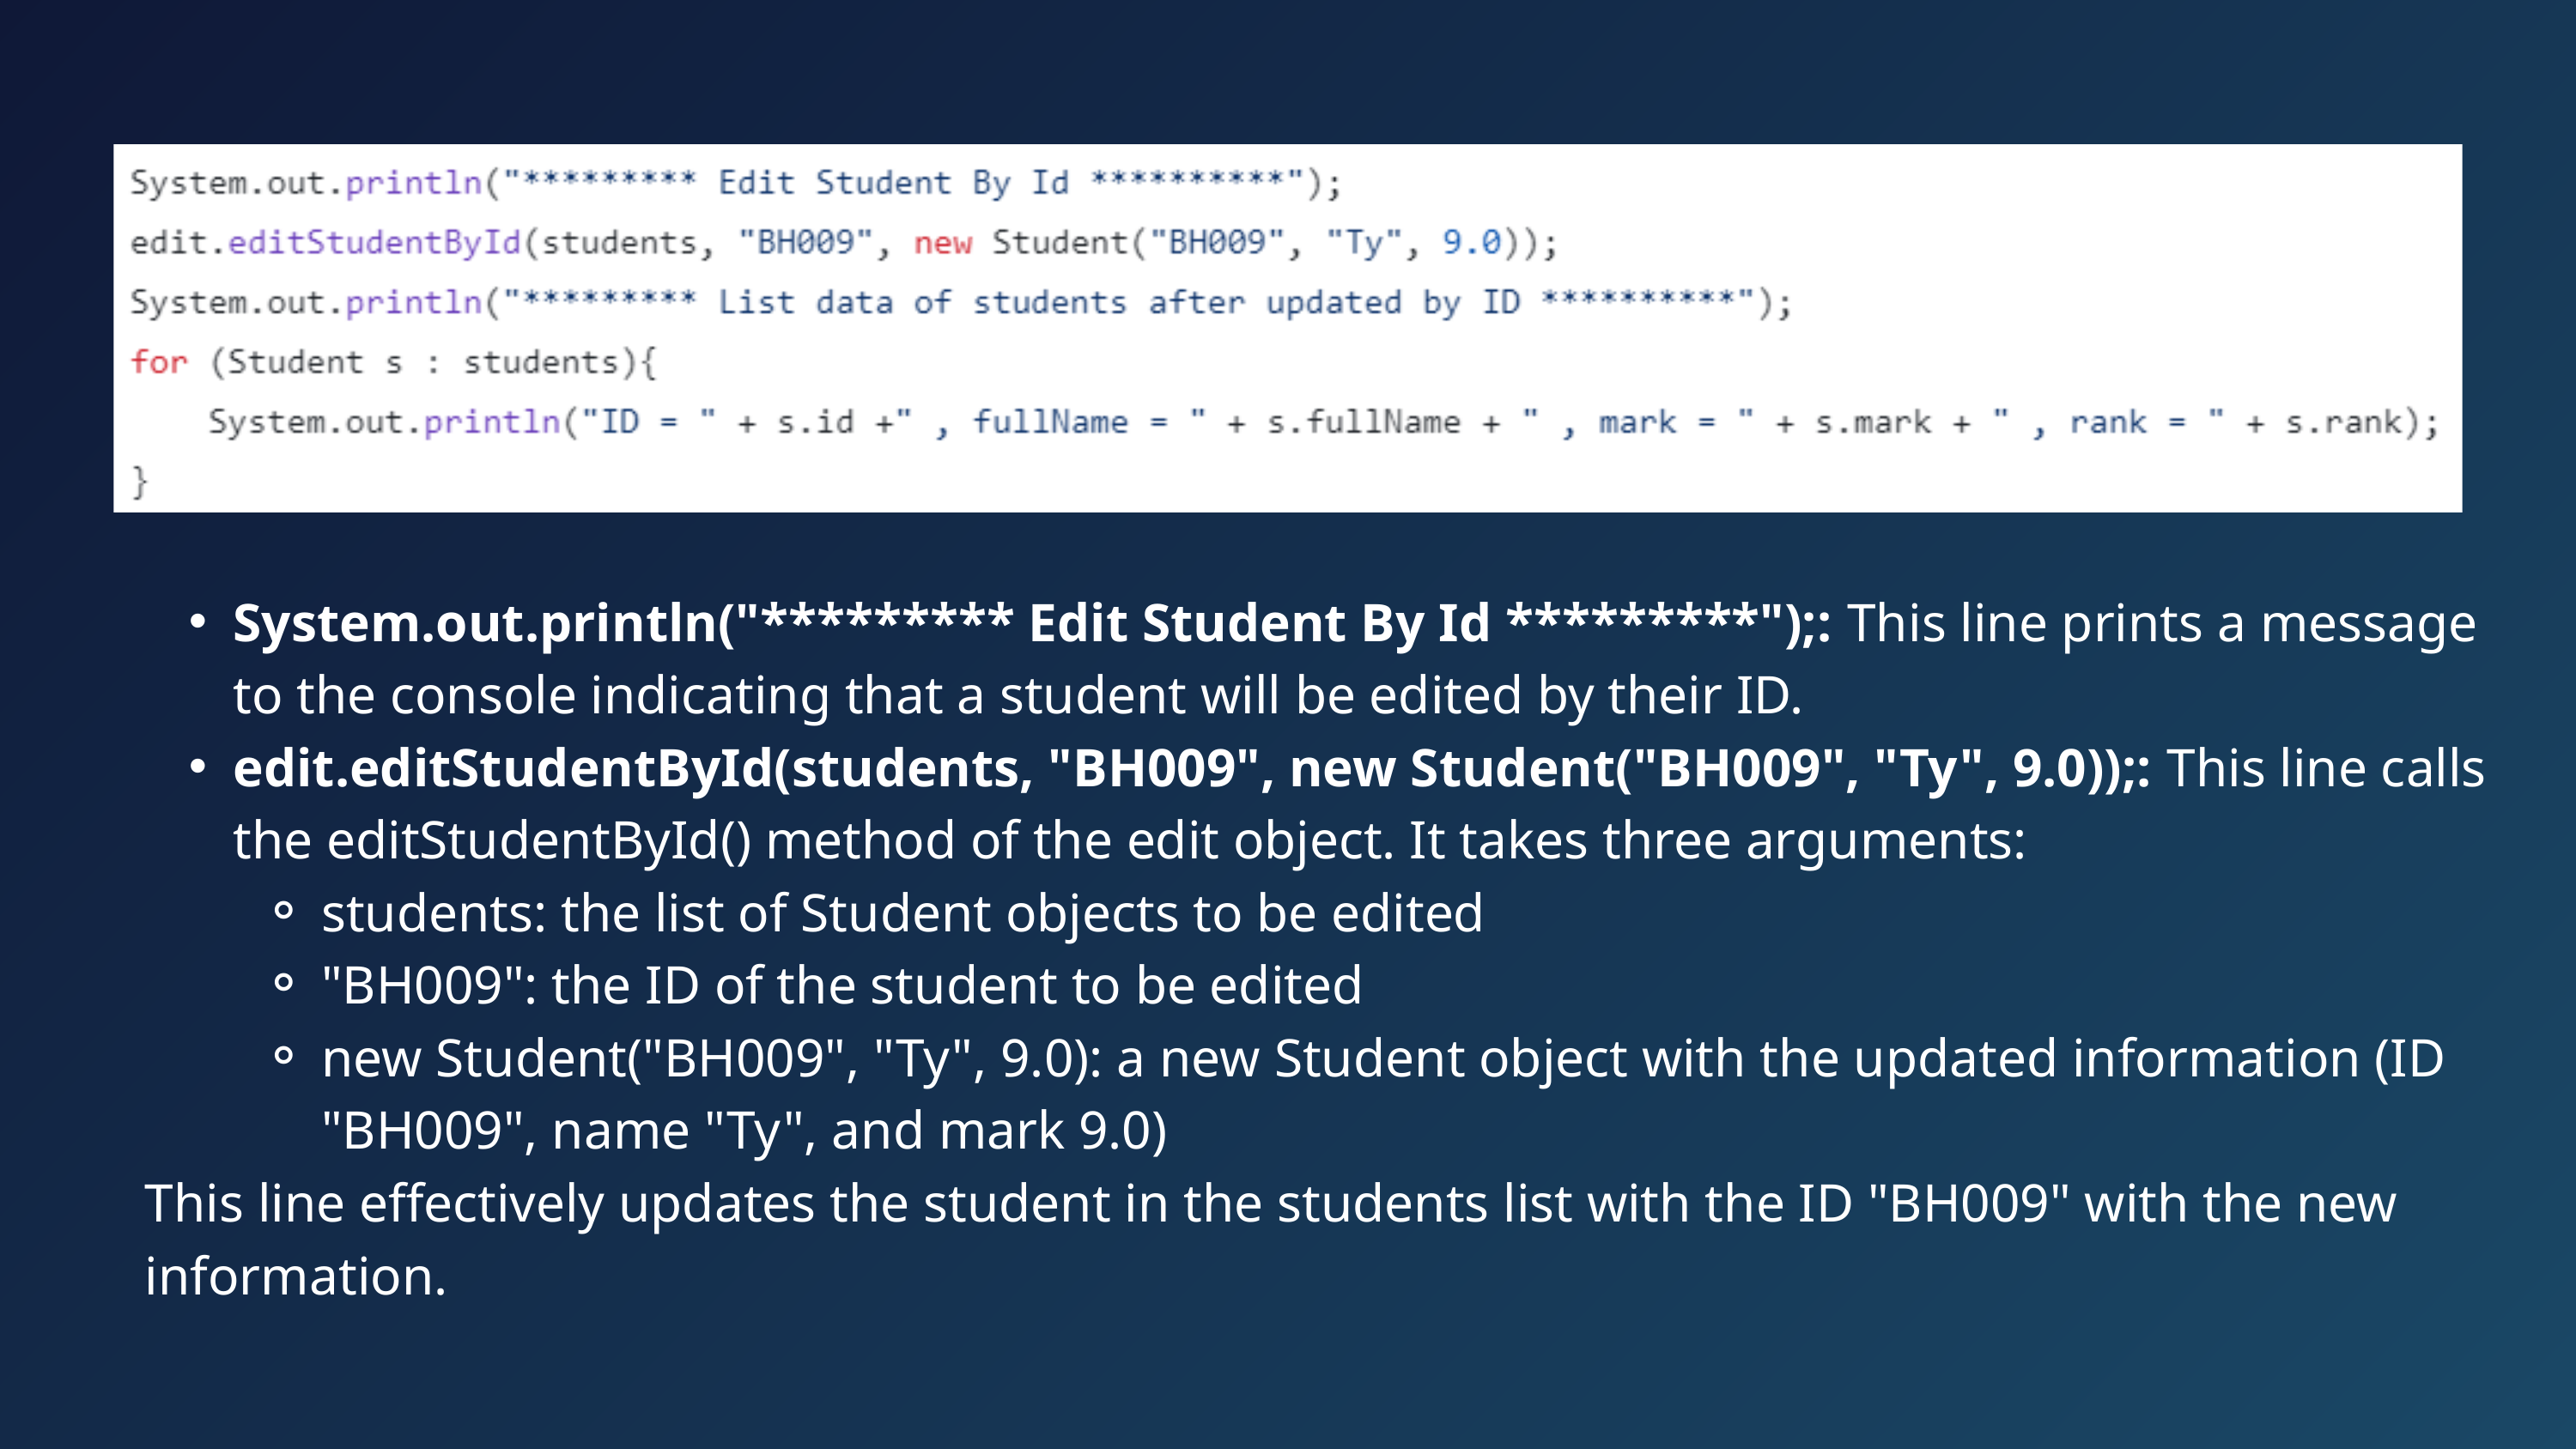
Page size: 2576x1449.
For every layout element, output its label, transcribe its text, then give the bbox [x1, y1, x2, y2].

text_box System.out.println("********* Edit Student By Id *********");: This line prints a message to the console indicating that a student will be edited by their ID. edit.editStudentById(students, "BH009", new Student("BH009", "Ty", 9.0));: This line calls the editStudentById() method of the edit object. It takes three arguments: students: the list of Student objects to be edited "BH009": the ID of the student to be edited new Student("BH009", "Ty", 9.0): a new Student object with the updated information (ID "BH009", name "Ty", and mark 9.0) This line effectively updates the student in the students list with the ID "BH009" with the new information. [144, 579, 2493, 1306]
text_box [113, 144, 2463, 512]
